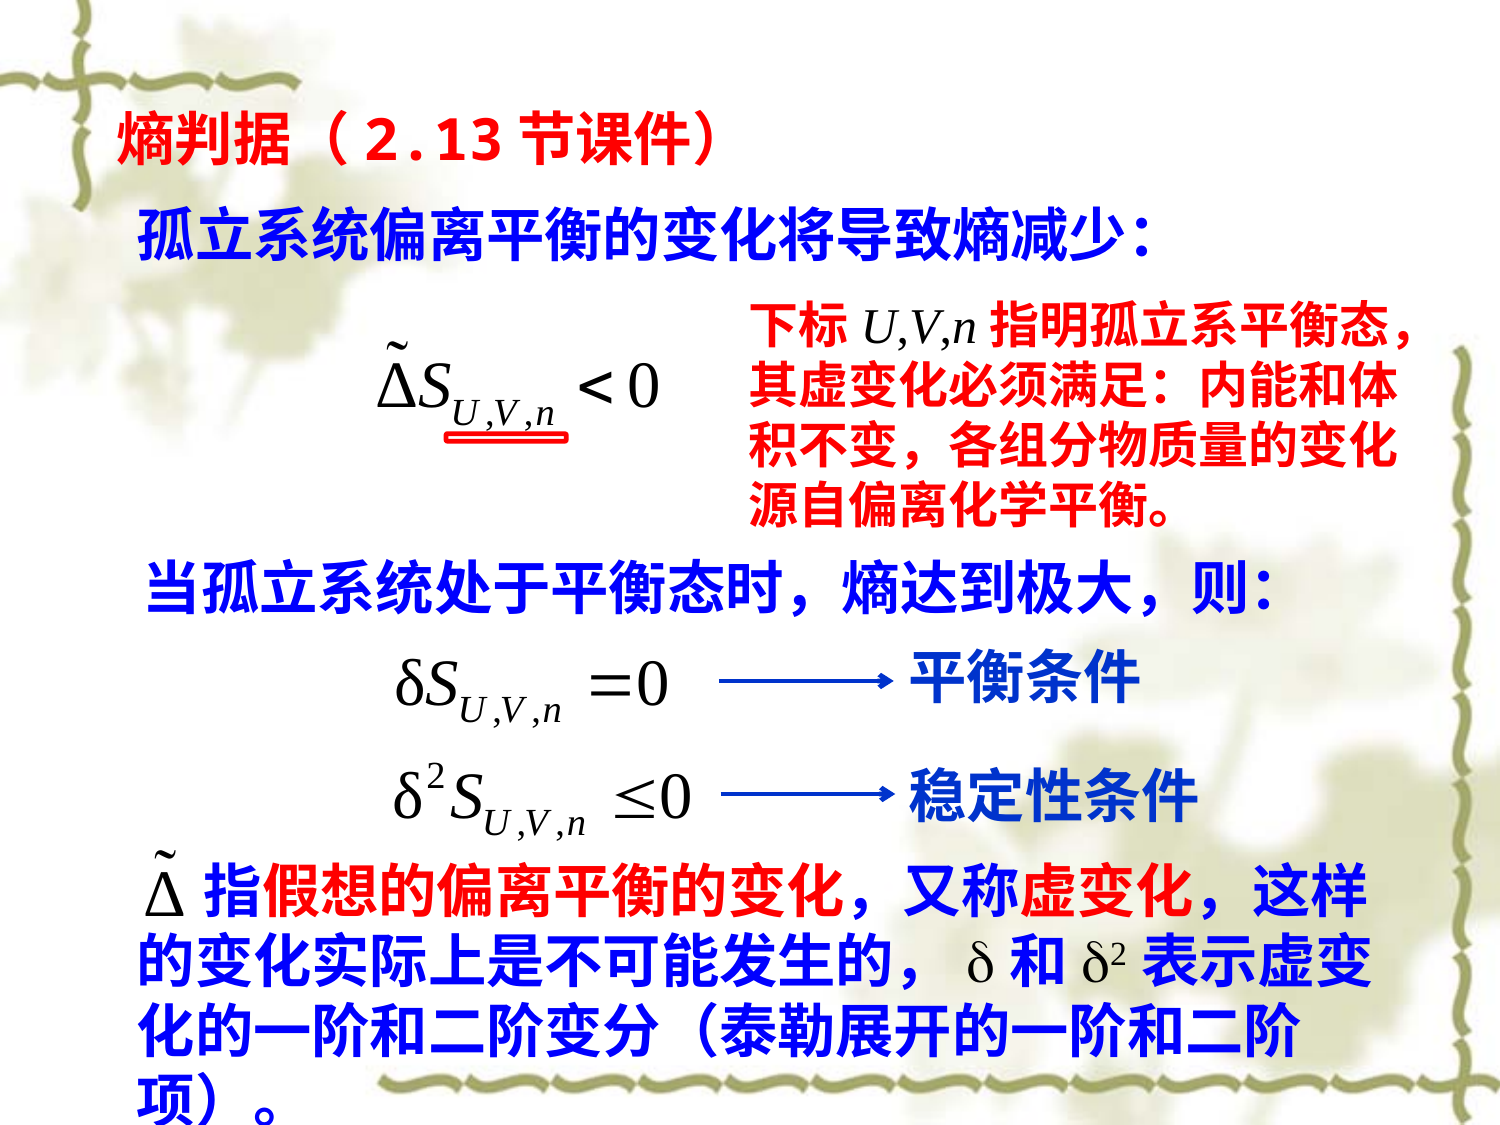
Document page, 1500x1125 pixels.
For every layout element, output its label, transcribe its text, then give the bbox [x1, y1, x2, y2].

text_box 熵判据（2.13节课件） [101, 94, 1393, 180]
text_box 当孤立系统处于平衡态时，熵达到极大，则： [128, 544, 1350, 629]
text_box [366, 330, 674, 447]
picture [259, 1112, 269, 1122]
text_box 孤立系统偏离平衡的变化将导致熵减少： [122, 190, 1393, 276]
text_box 下标U,V,n指明孤立系平衡态，其虚变化必须满足：内能和体积不变，各组分物质量的变化源自偏离化学平衡。 [733, 286, 1448, 541]
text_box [383, 632, 1248, 857]
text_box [121, 839, 1428, 1075]
picture [0, 0, 1500, 1125]
